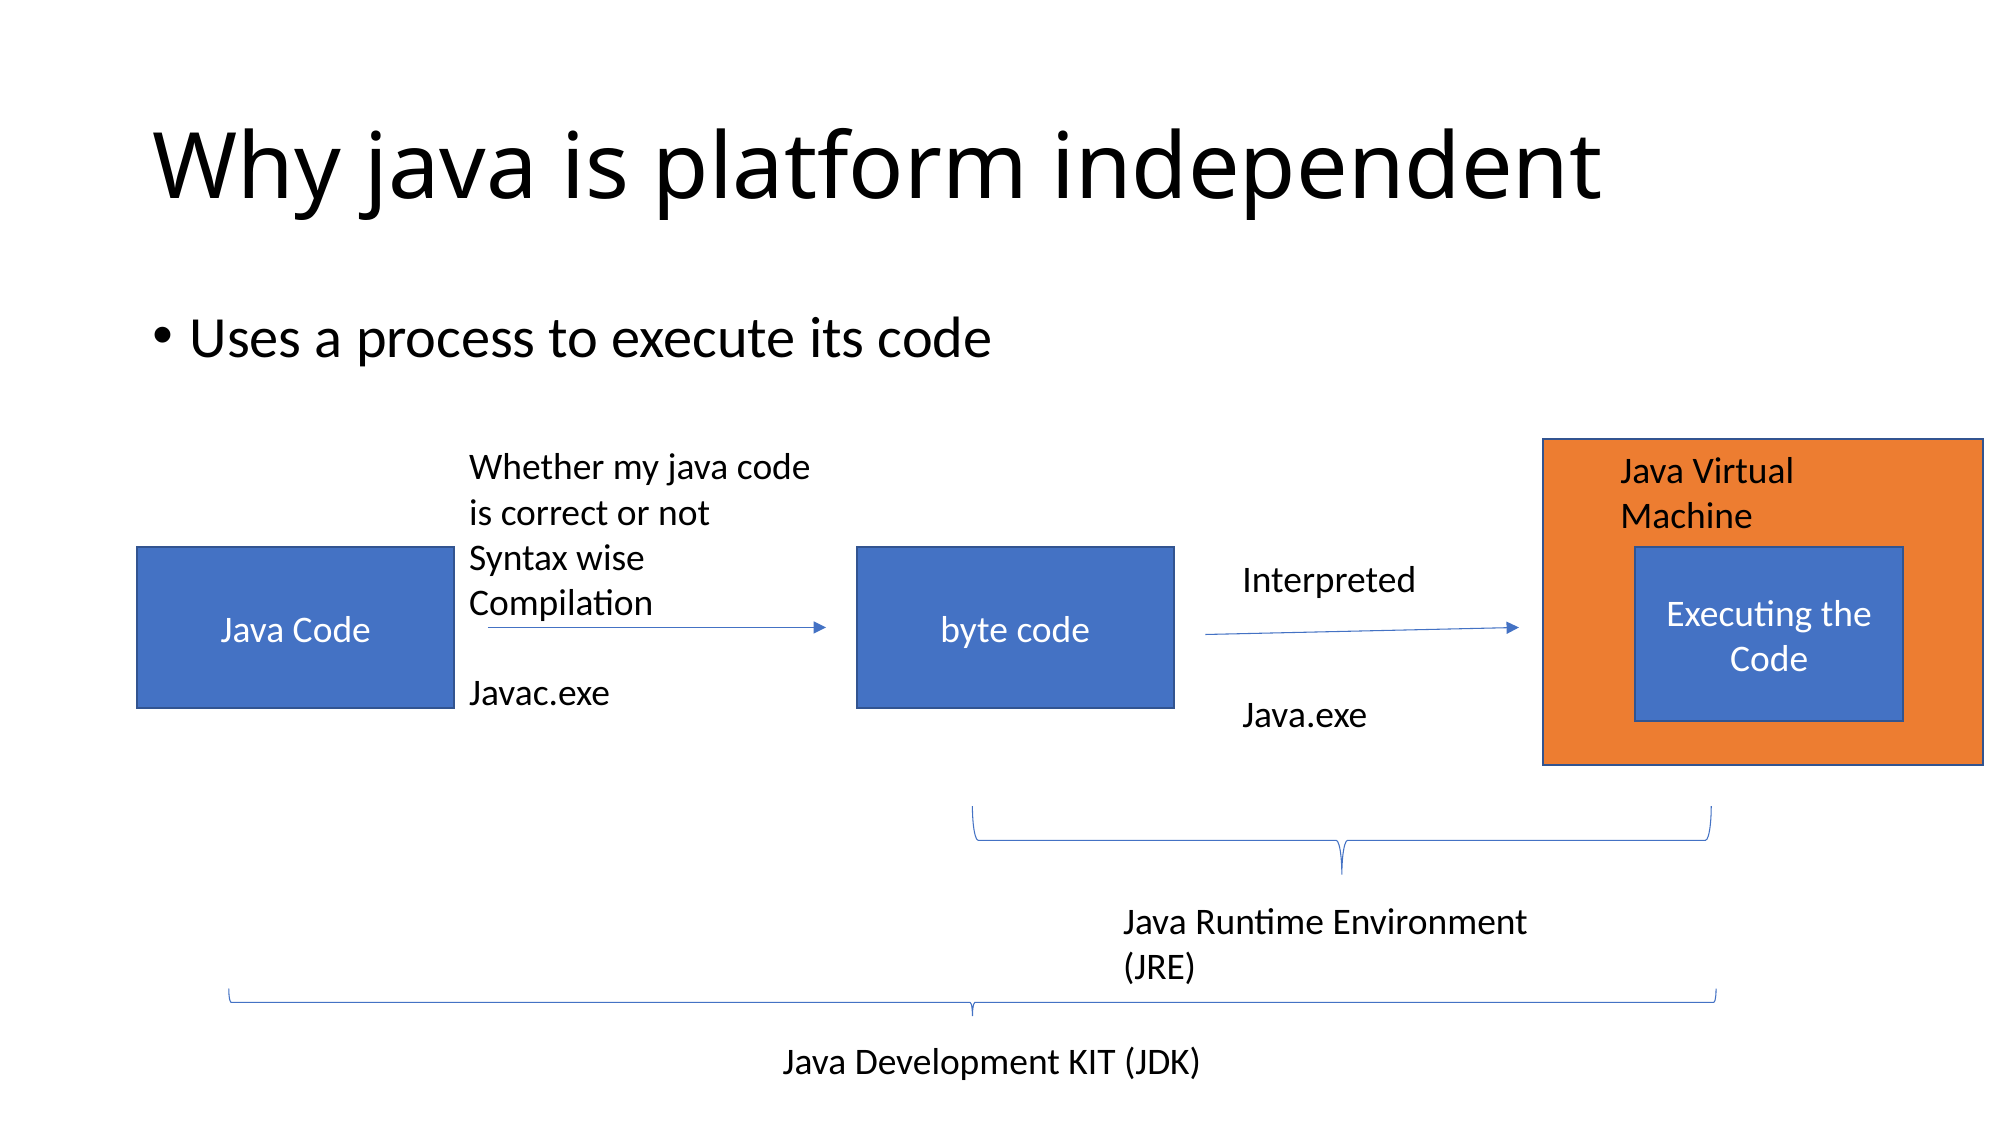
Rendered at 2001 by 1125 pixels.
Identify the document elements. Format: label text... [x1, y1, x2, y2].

text_box Java Code [136, 546, 454, 709]
text_box Interpreted Java.exe [1227, 547, 1519, 627]
text_box Interpreted Java.exe [1227, 635, 1519, 742]
text_box [971, 806, 1712, 875]
list Uses a process to execute its code [137, 299, 1863, 404]
text_box Whether my java code is correct or not Syntax wise Compilation Javac.exe [454, 435, 841, 720]
text_box Java Virtual Machine [1605, 439, 1921, 544]
text_box byte code [856, 546, 1175, 709]
text_box Java Development KIT (JDK) [767, 1029, 1295, 1090]
title Why java is platform independent [137, 59, 1863, 278]
text_box [1542, 438, 1984, 766]
text_box [228, 988, 1717, 1017]
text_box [1205, 627, 1519, 635]
text_box Java Runtime Environment (JRE) [1108, 889, 1636, 988]
text_box Executing the Code [1634, 546, 1904, 722]
